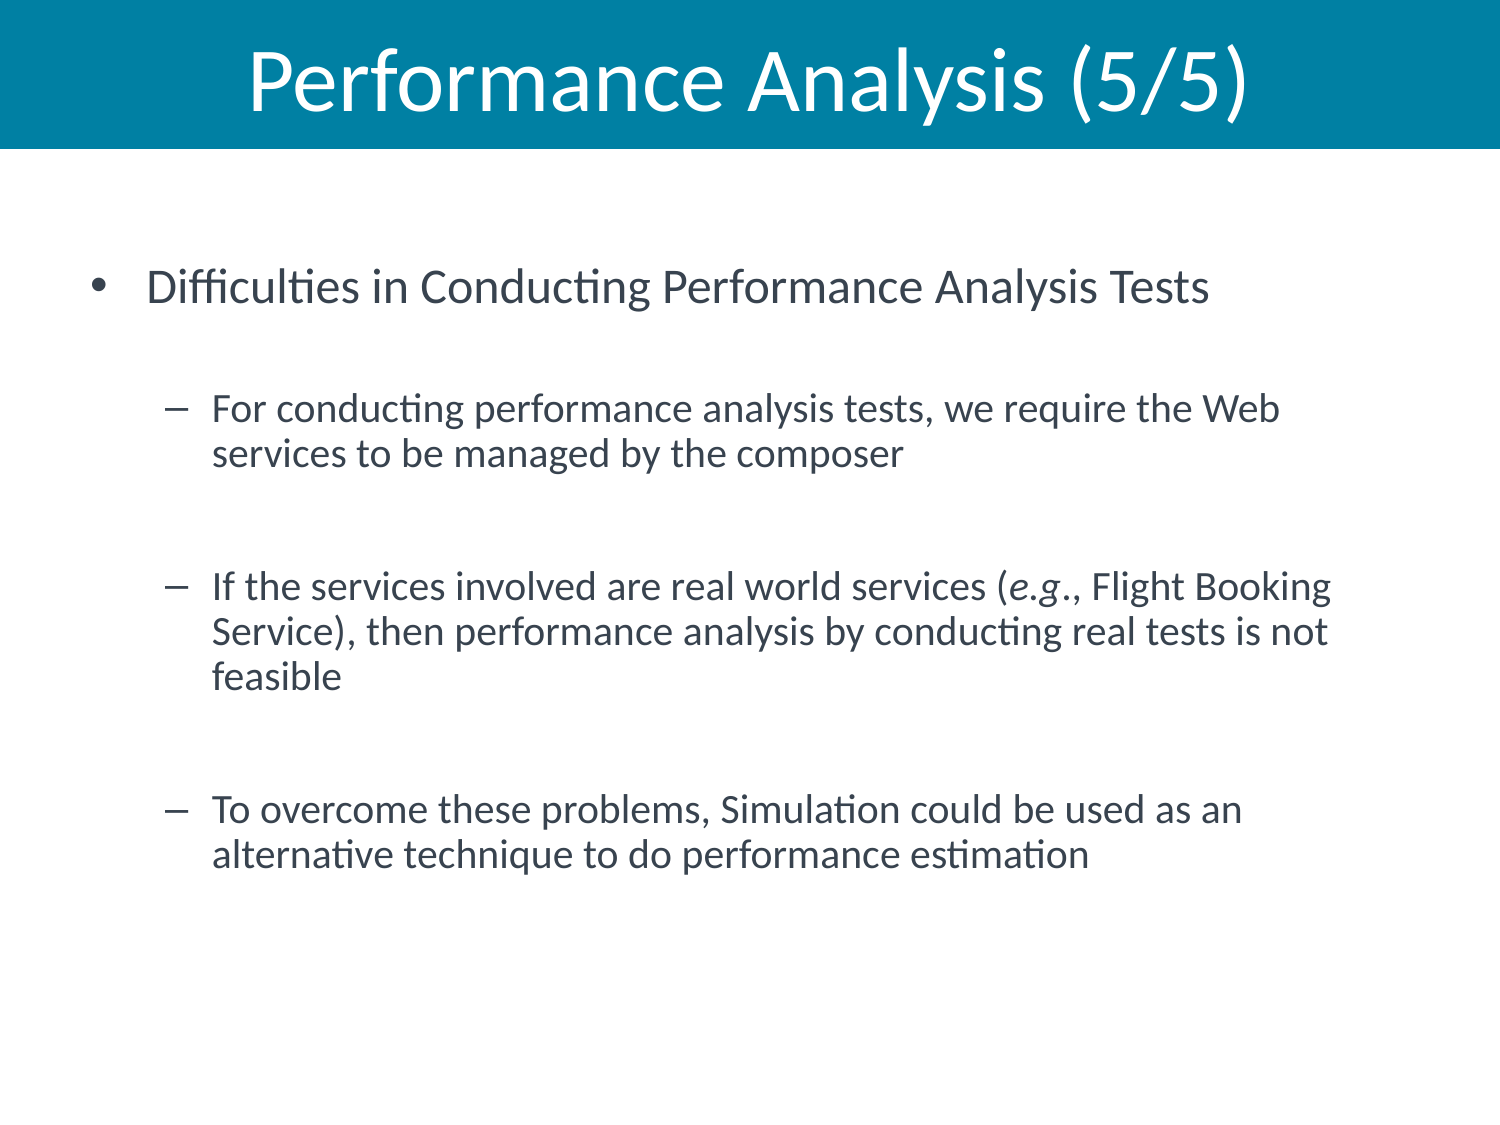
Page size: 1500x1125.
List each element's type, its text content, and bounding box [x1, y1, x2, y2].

title Performance Analysis (5/5) [0, 0, 1500, 149]
list Difficulties in Conducting Performance Analysis Tests For conducting performance analysis tests, we require the Web services to be managed by the composer If the services involved are real world services (e.g., Flight Booking Service), then performance analysis by conducting real tests is not feasible To overcome these problems, Simulation could be used as an alternative technique to do performance estimation [75, 252, 1425, 1085]
